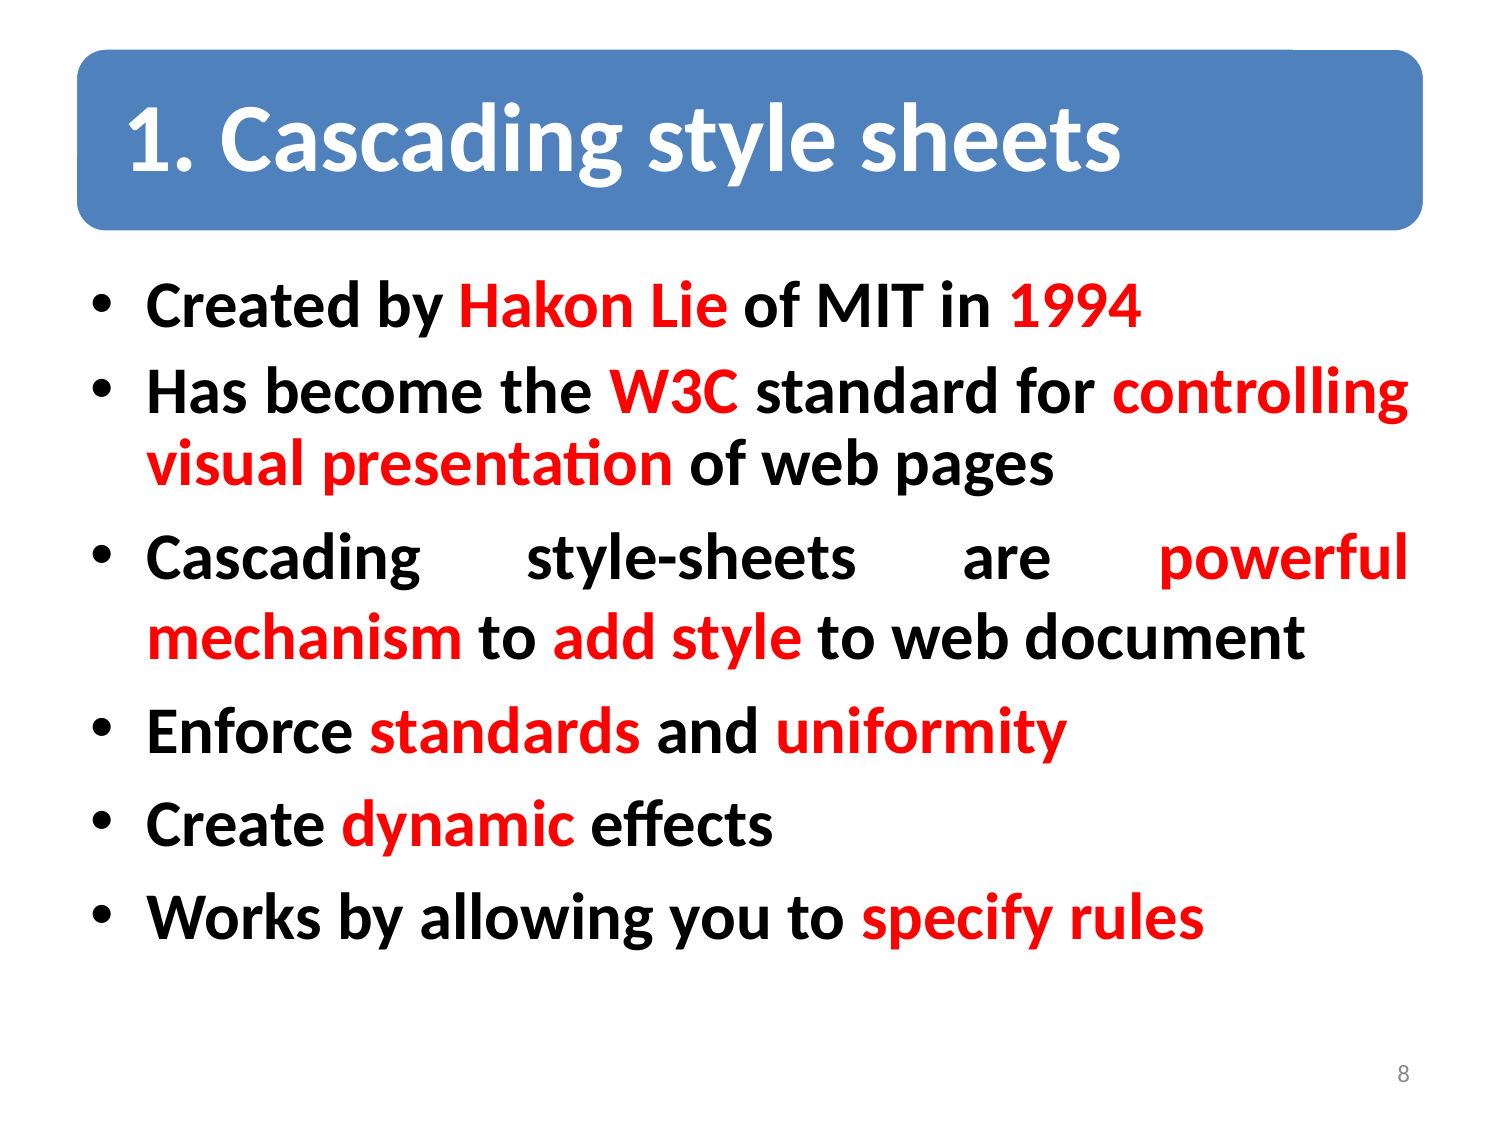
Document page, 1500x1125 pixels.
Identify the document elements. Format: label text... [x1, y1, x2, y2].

slide_number 8 [1074, 1042, 1425, 1103]
list Created by Hakon Lie of MIT in 1994 Has become the W3C standard for controlling visual presentation of web pages Cascading style-sheets are powerful mechanism to add style to web document Enforce standards and uniformity Create dynamic effects Works by allowing you to specify rules [75, 262, 1425, 1005]
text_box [74, 44, 1426, 233]
